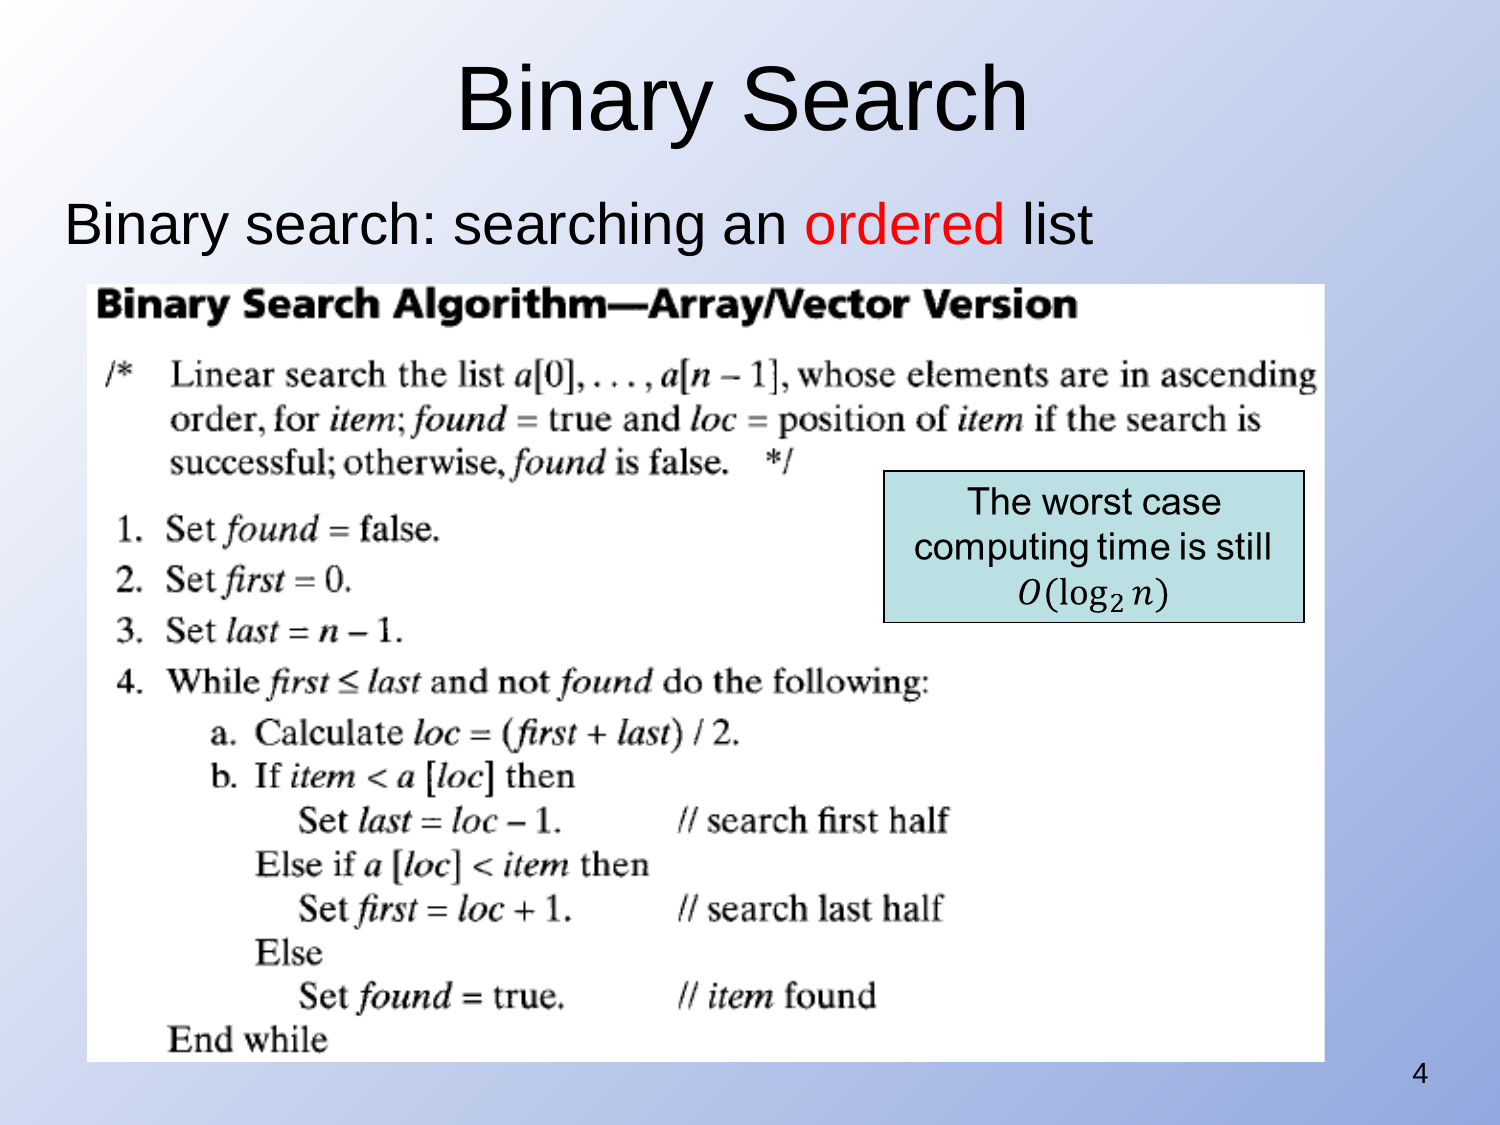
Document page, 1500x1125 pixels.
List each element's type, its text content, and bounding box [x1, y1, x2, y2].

picture [87, 284, 1325, 1062]
slide_number 4 [1093, 1062, 1444, 1125]
title Binary Search [68, 0, 1419, 188]
list Binary search: searching an ordered list [49, 192, 1478, 1062]
